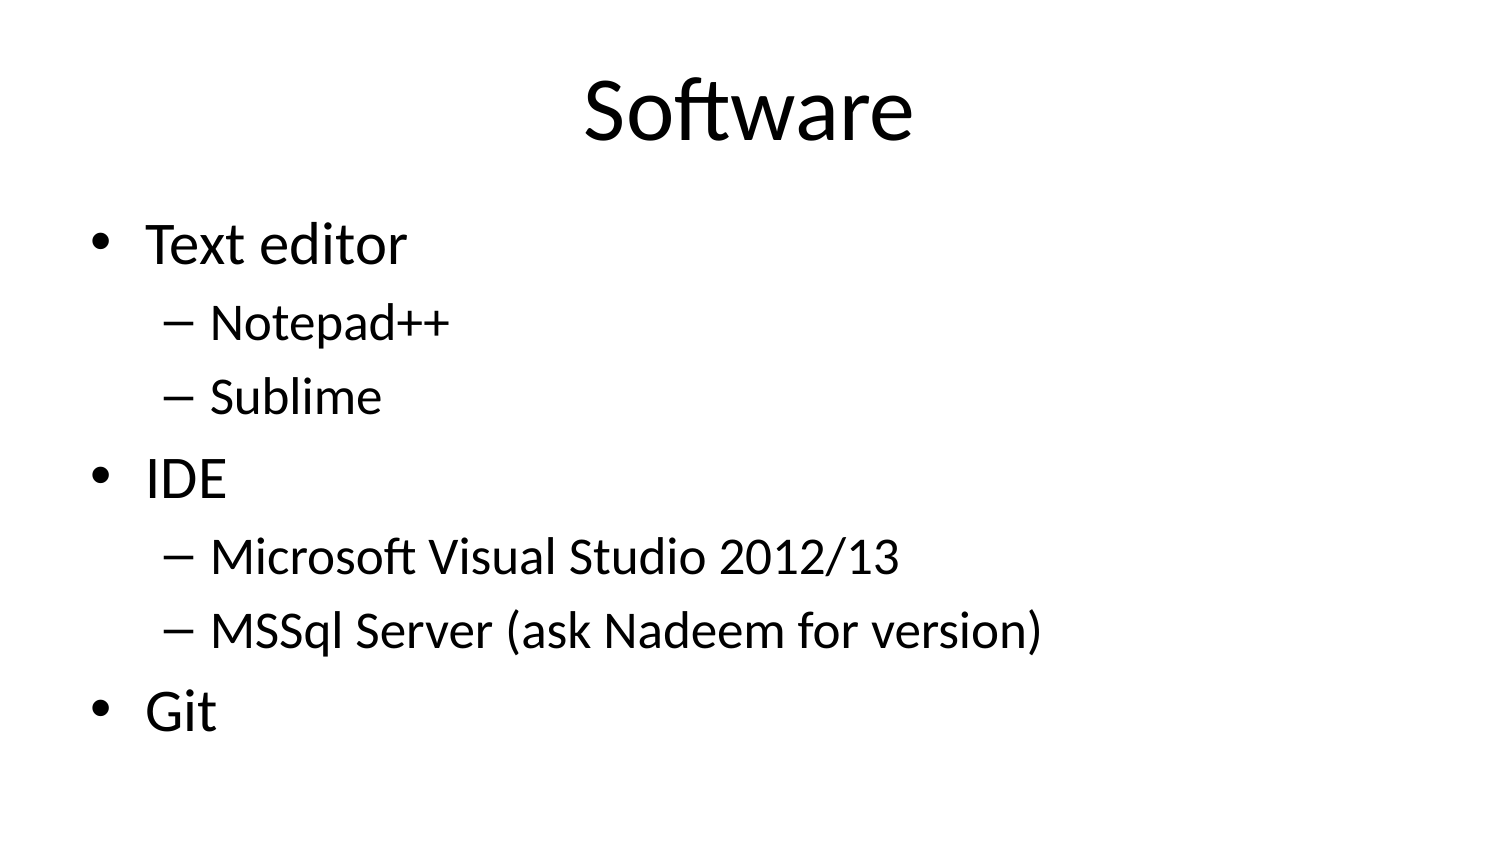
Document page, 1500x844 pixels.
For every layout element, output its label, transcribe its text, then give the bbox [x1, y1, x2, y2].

title Software [75, 33, 1425, 175]
list Text editor Notepad++ Sublime IDE Microsoft Visual Studio 2012/13 MSSql Server (ask Nadeem for version) Git [75, 196, 1425, 754]
